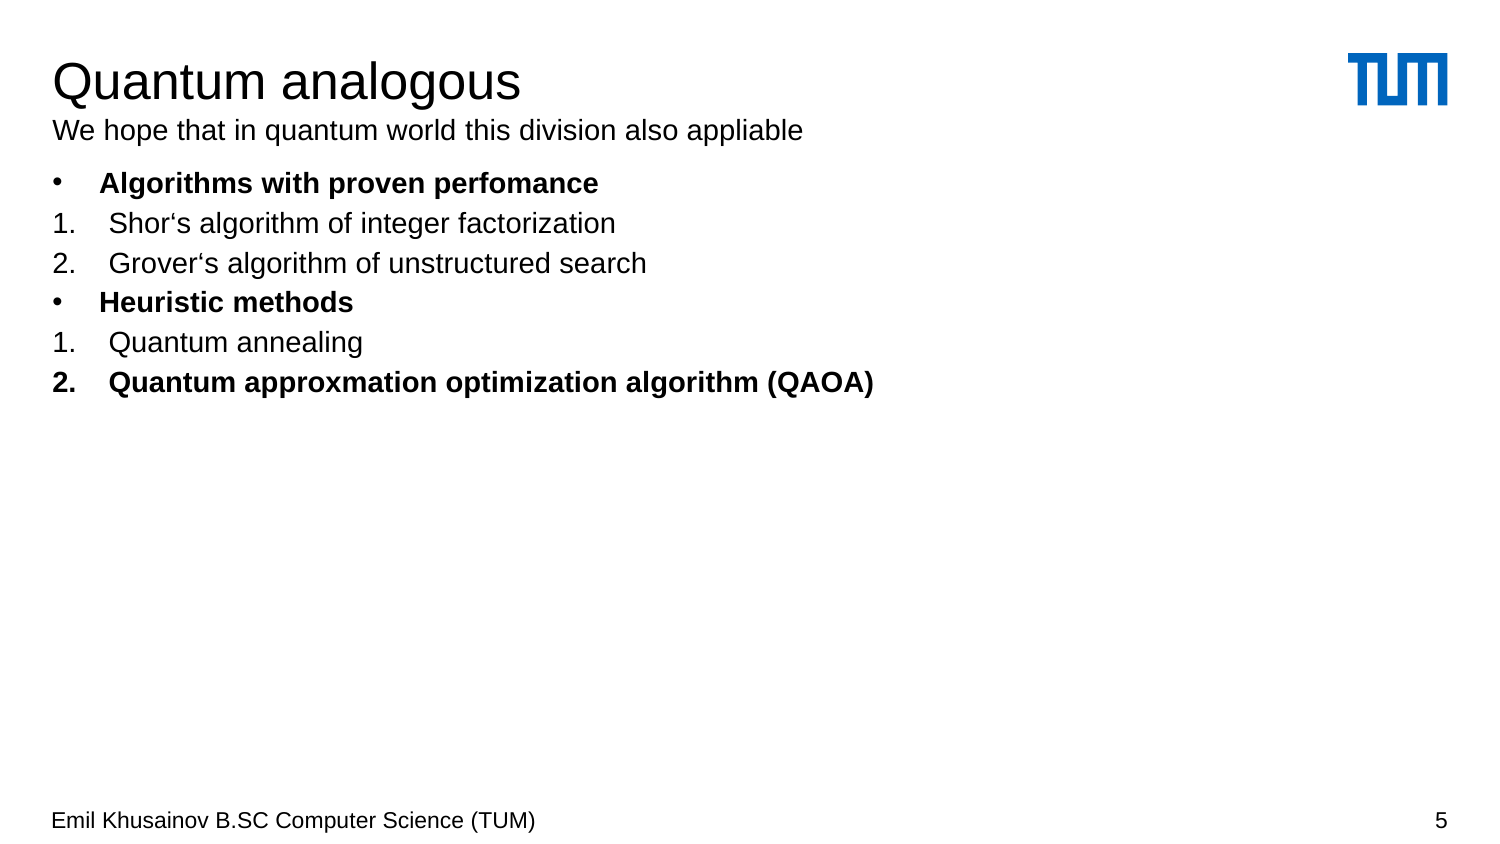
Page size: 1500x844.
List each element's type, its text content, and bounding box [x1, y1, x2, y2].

list Algorithms with proven perfomance Shor‘s algorithm of integer factorization Grover‘s algorithm of unstructured search Heuristic methods Quantum annealing Quantum approxmation optimization algorithm (QAOA) [52, 159, 1449, 769]
slide_number 5 [1112, 796, 1448, 842]
list We hope that in quantum world this division also appliable [52, 107, 1449, 159]
title Quantum analogous [52, 43, 1449, 107]
footer Emil Khusainov B.SC Computer Science (TUM) [51, 796, 1112, 842]
